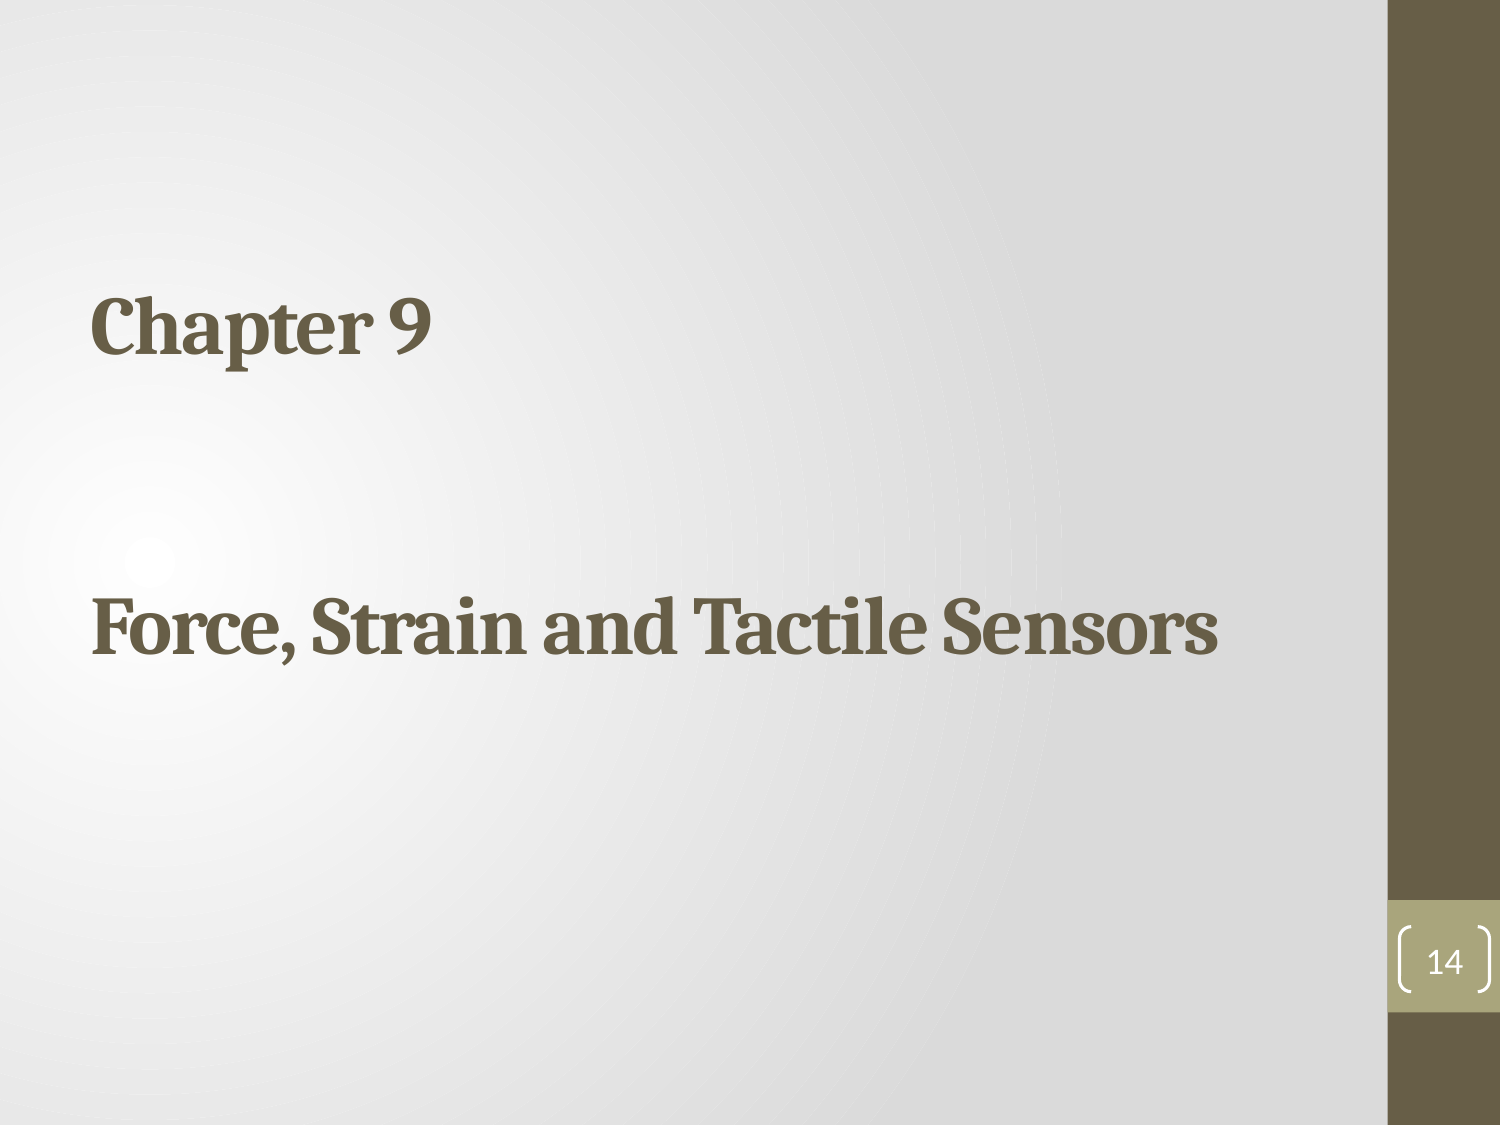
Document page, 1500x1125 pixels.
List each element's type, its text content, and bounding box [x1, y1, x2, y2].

slide_number 14 [1397, 925, 1492, 994]
title Chapter 9 Force, Strain and Tactile Sensors [75, 224, 1325, 718]
